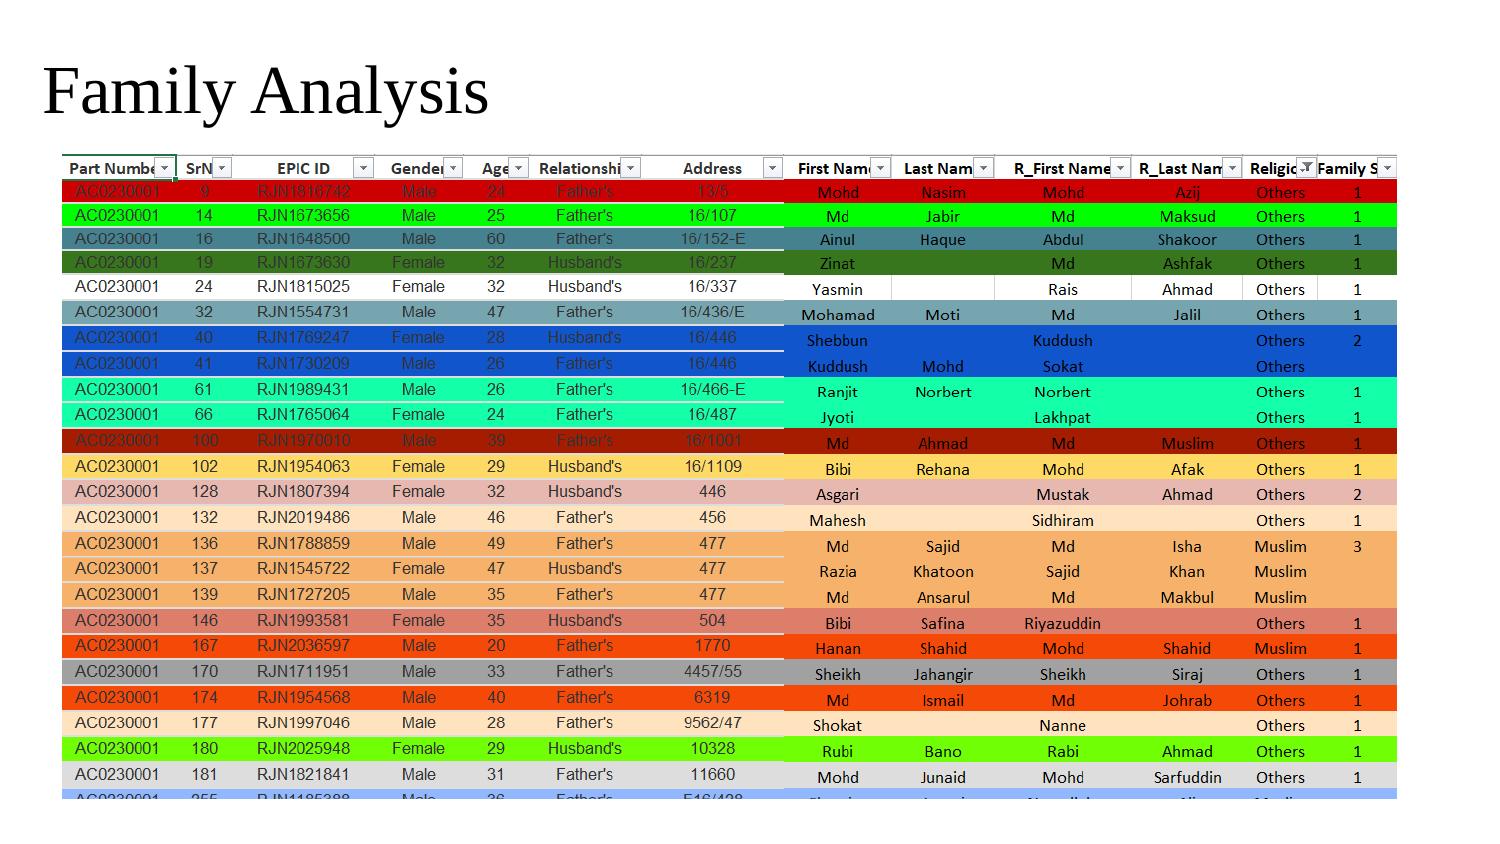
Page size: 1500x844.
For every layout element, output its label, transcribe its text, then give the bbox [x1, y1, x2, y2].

picture [62, 154, 1398, 800]
title Family Analysis [27, 44, 1397, 139]
